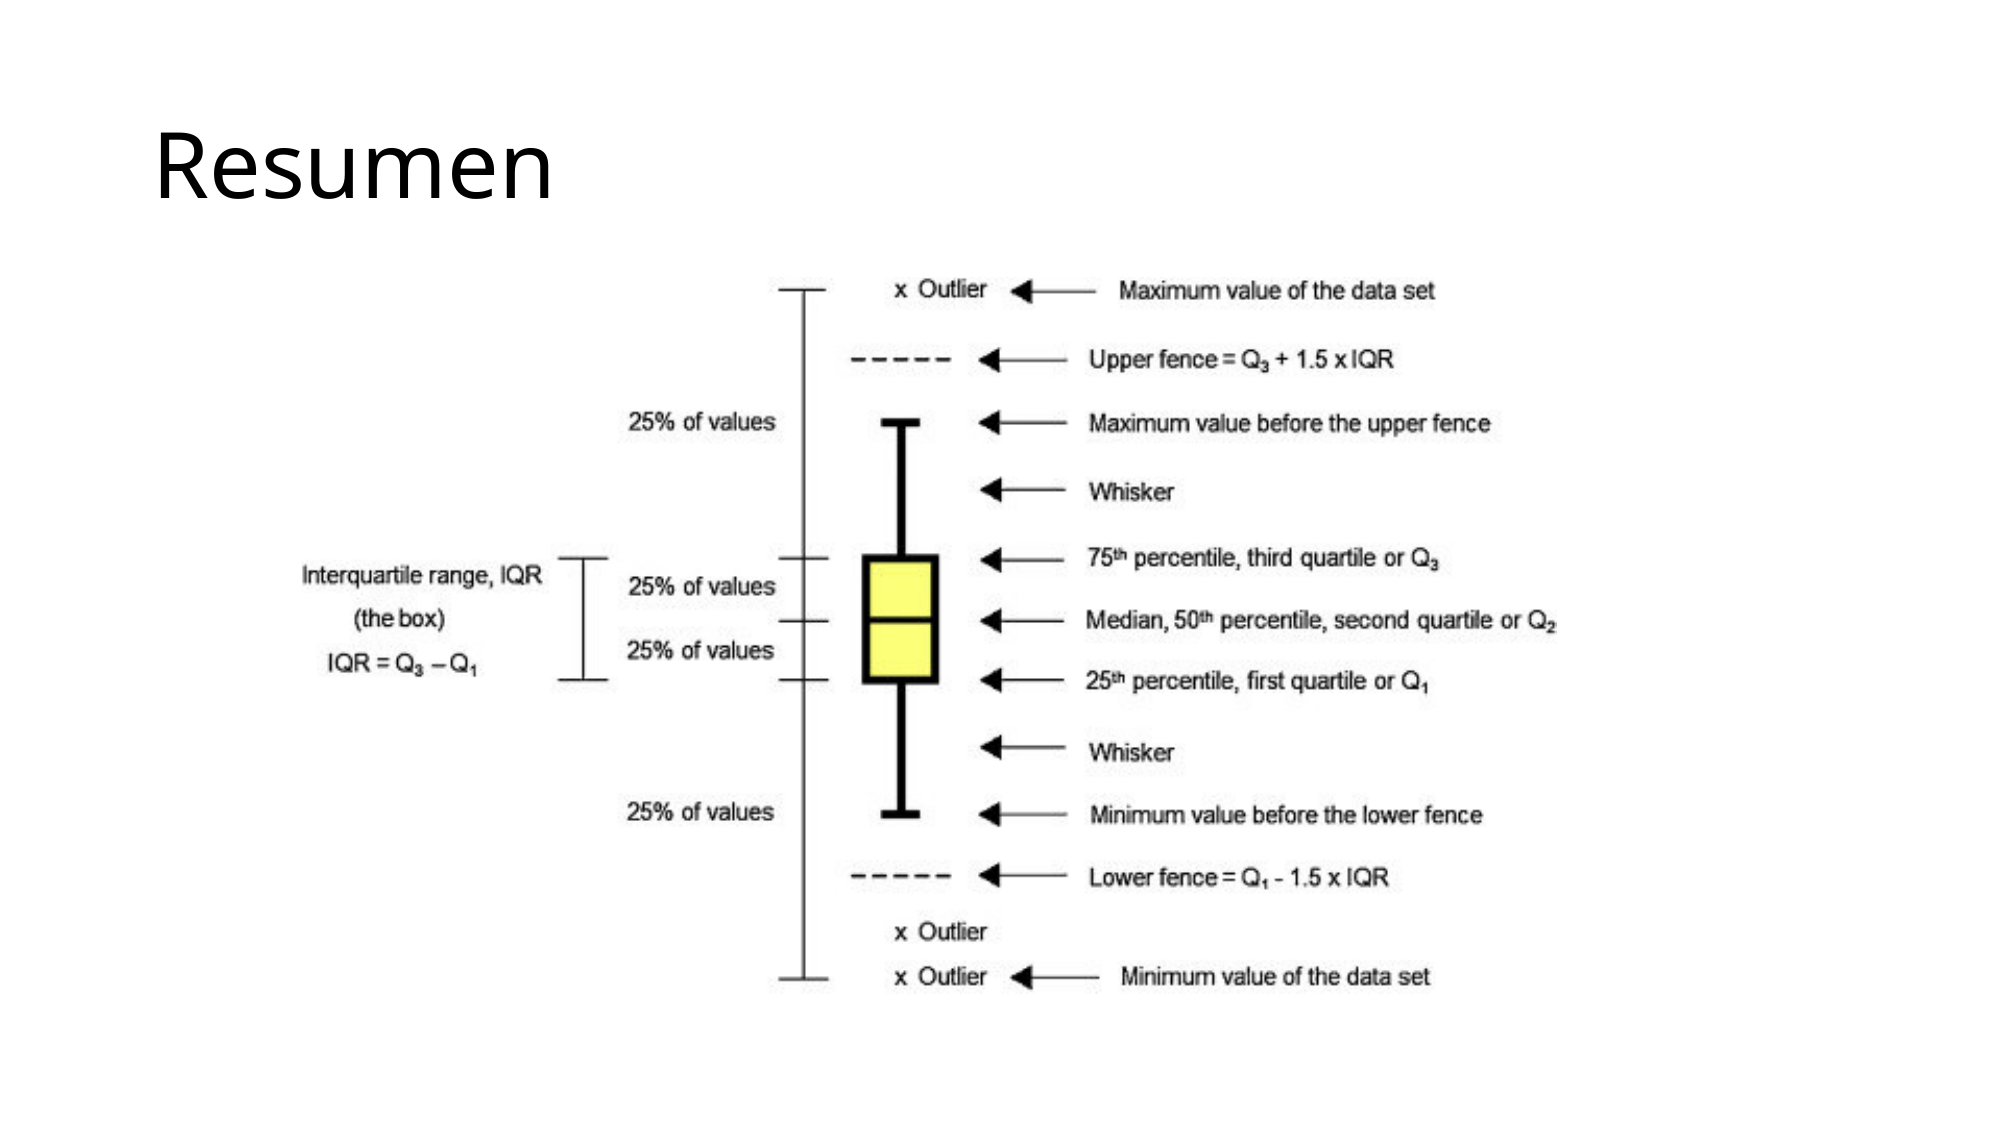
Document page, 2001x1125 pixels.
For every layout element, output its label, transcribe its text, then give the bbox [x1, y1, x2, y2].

picture [301, 277, 1557, 994]
title Resumen [137, 59, 1863, 278]
